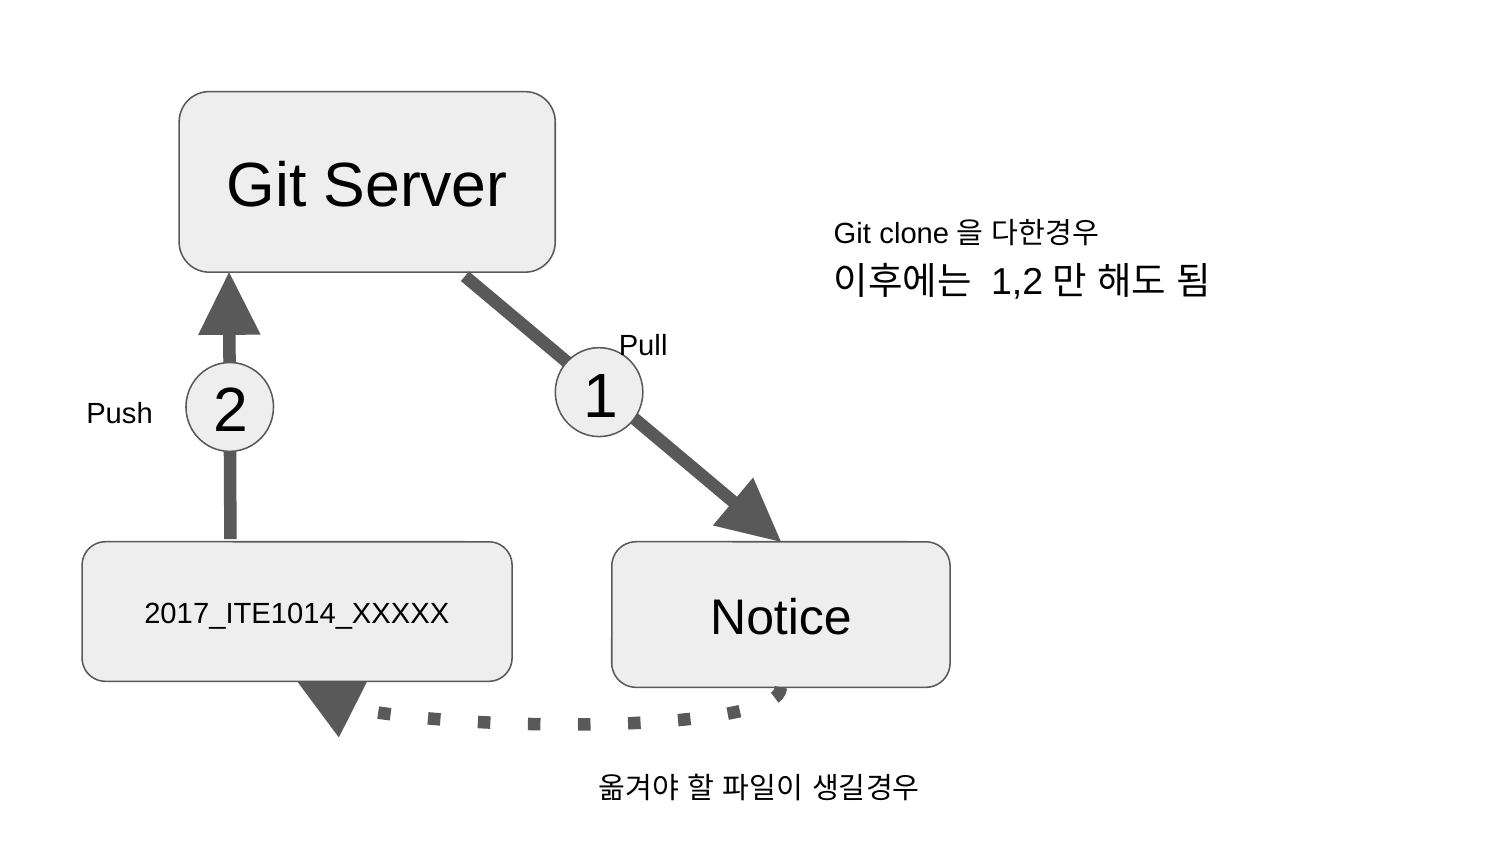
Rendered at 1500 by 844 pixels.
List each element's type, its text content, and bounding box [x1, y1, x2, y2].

text_box Push [71, 379, 170, 417]
text_box 2017_ITE1014_XXXXX [82, 541, 513, 682]
text_box Git clone을 다한경우 [818, 199, 1449, 236]
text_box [535, 442, 543, 844]
text_box Notice [611, 541, 951, 688]
text_box 옮겨야 할 파일이 생길경우 [583, 754, 1008, 824]
text_box 2 [185, 363, 223, 451]
text_box Git Server [179, 91, 556, 273]
text_box 2 [236, 362, 274, 451]
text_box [464, 275, 782, 542]
text_box 이후에는 1,2만 해도 됨 [818, 242, 1413, 328]
